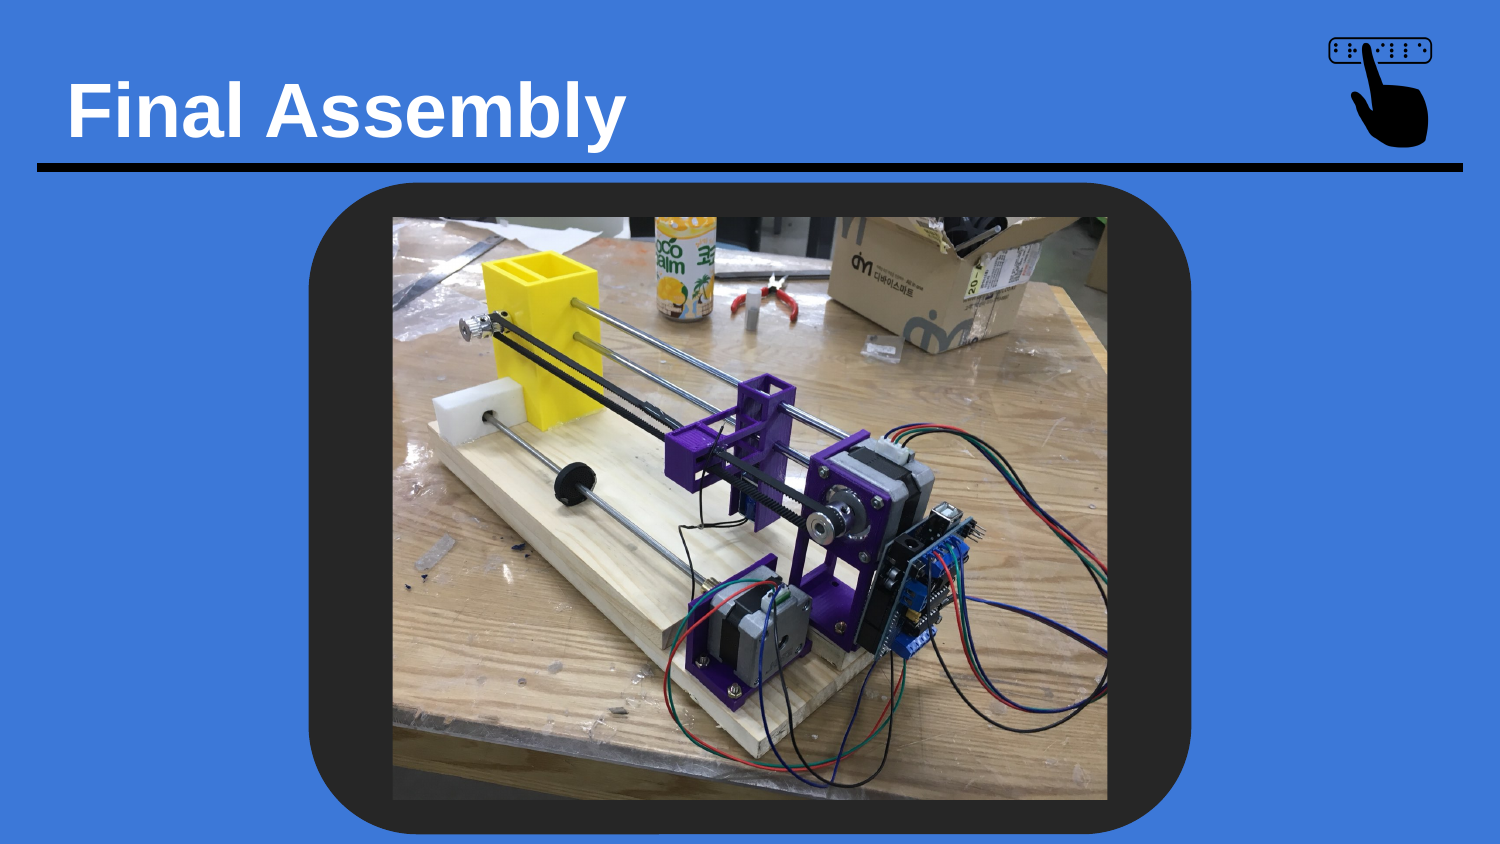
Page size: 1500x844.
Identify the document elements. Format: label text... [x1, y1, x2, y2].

picture [1304, 20, 1463, 163]
text_box [308, 182, 1192, 835]
text_box Final Assembly [51, 45, 1297, 146]
picture [392, 217, 1108, 800]
